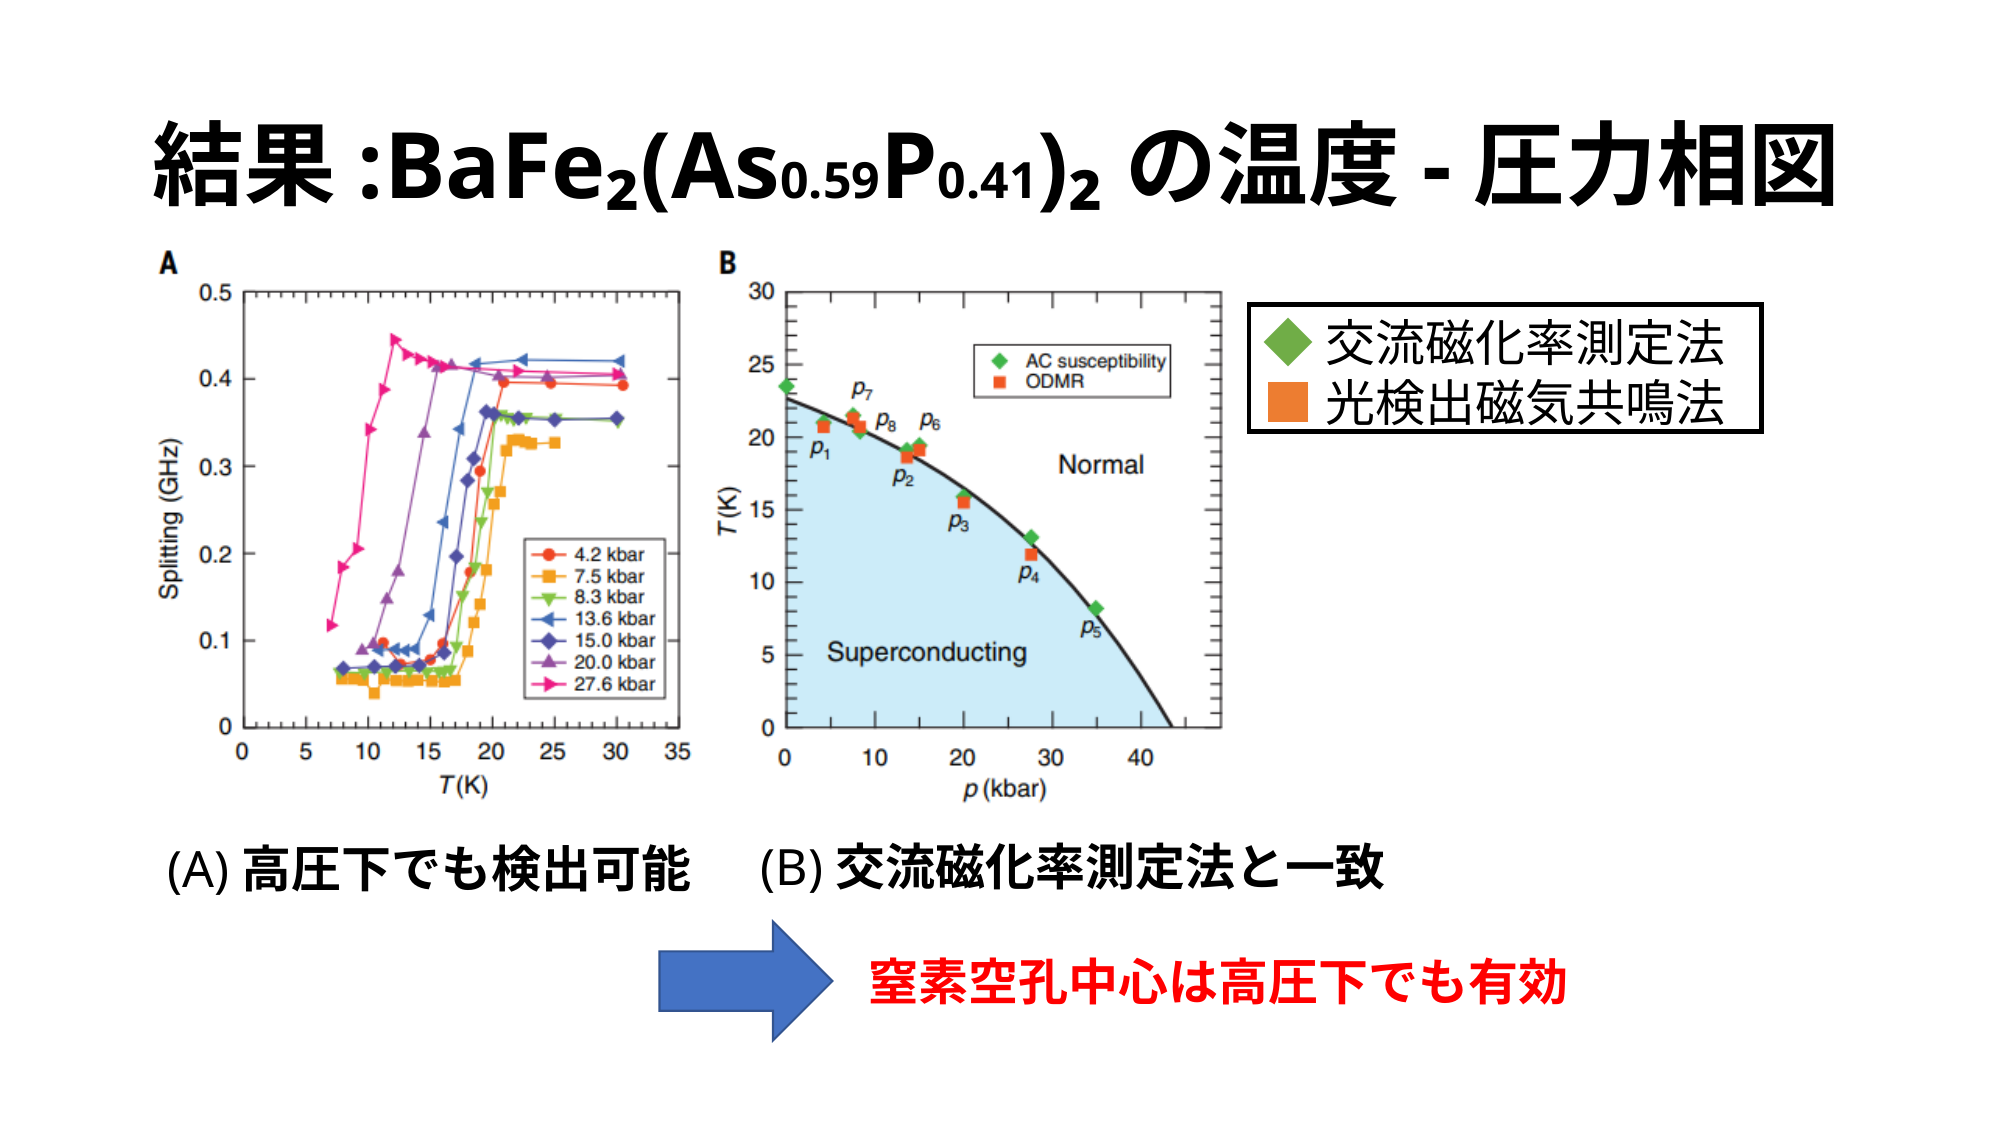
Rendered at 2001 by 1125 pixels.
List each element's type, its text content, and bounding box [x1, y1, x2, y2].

text_box [658, 919, 834, 1043]
text_box (A)高圧下でも検出可能 [152, 830, 725, 905]
text_box [1248, 303, 1763, 432]
picture [137, 218, 1226, 811]
text_box ◆交流磁化率測定法 ■光検出磁気共鳴法 [1249, 304, 1839, 439]
text_box 窒素空孔中心は高圧下でも有効 [853, 943, 1598, 1018]
text_box (B)交流磁化率測定法と一致 [745, 828, 1413, 903]
title 結果:BaFe₂(As0.59P0.41)₂の温度-圧力相図 [137, 59, 1863, 278]
